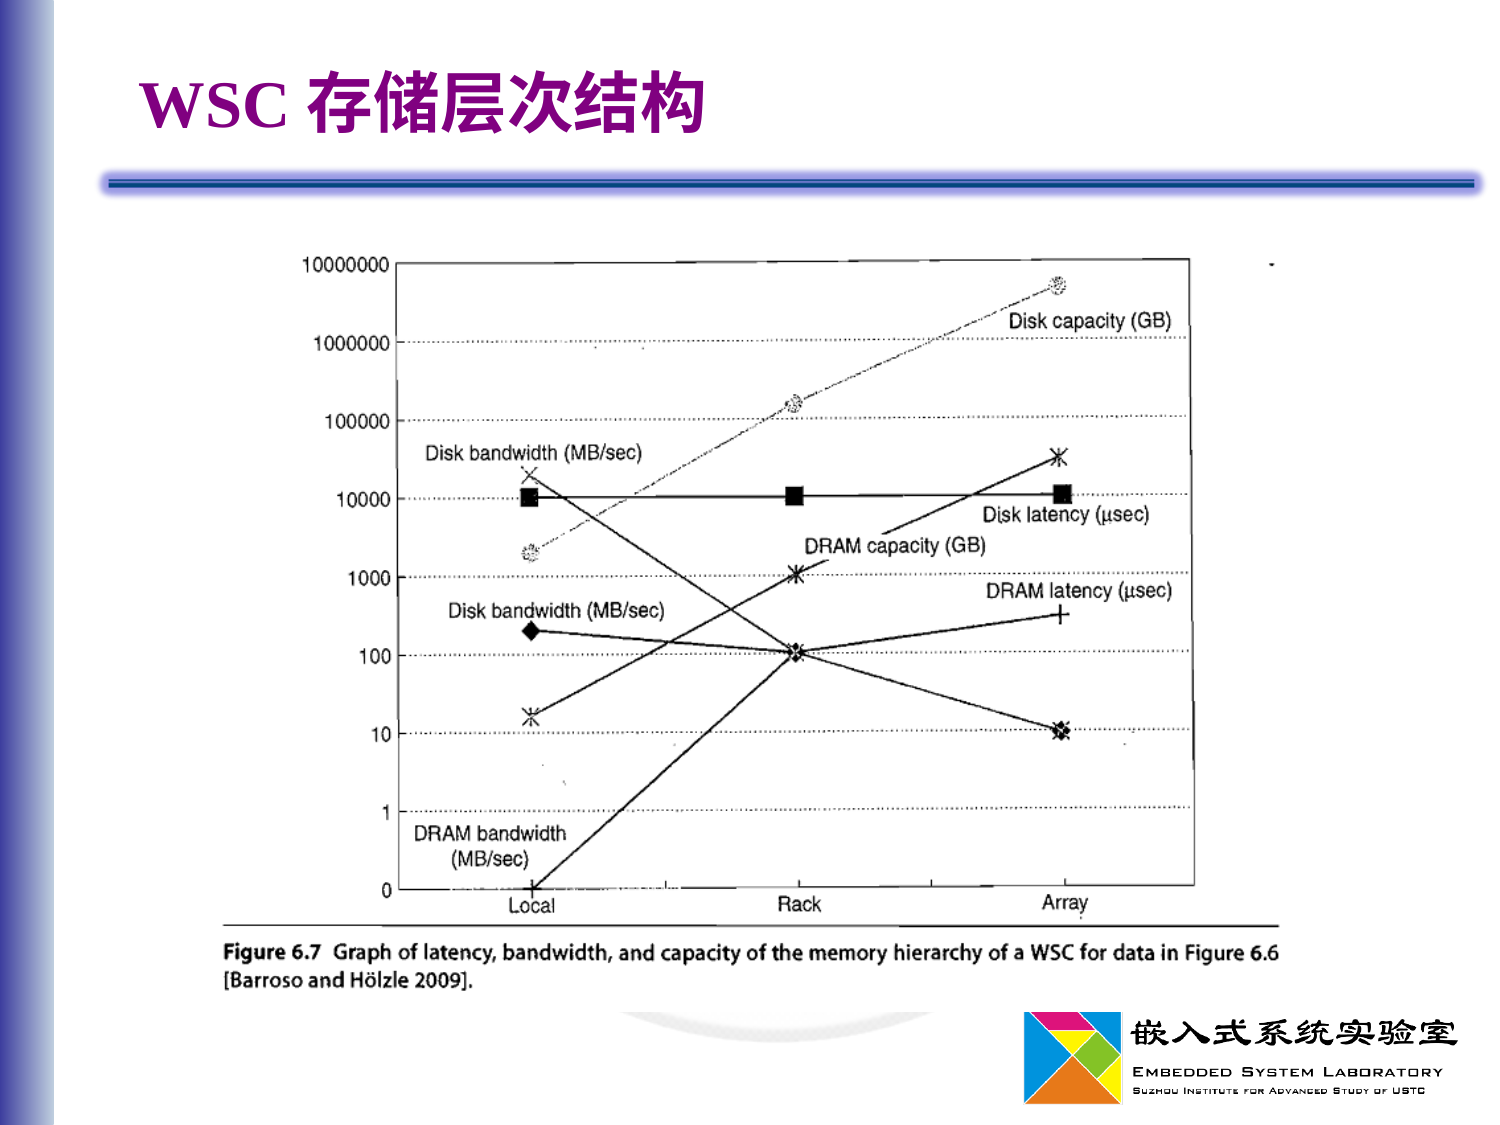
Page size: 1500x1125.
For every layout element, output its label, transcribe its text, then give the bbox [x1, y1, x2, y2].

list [159, 208, 1375, 1012]
title WSC存储层次结构 [123, 42, 1459, 150]
picture [88, 160, 1495, 208]
picture [336, 1004, 1459, 1105]
